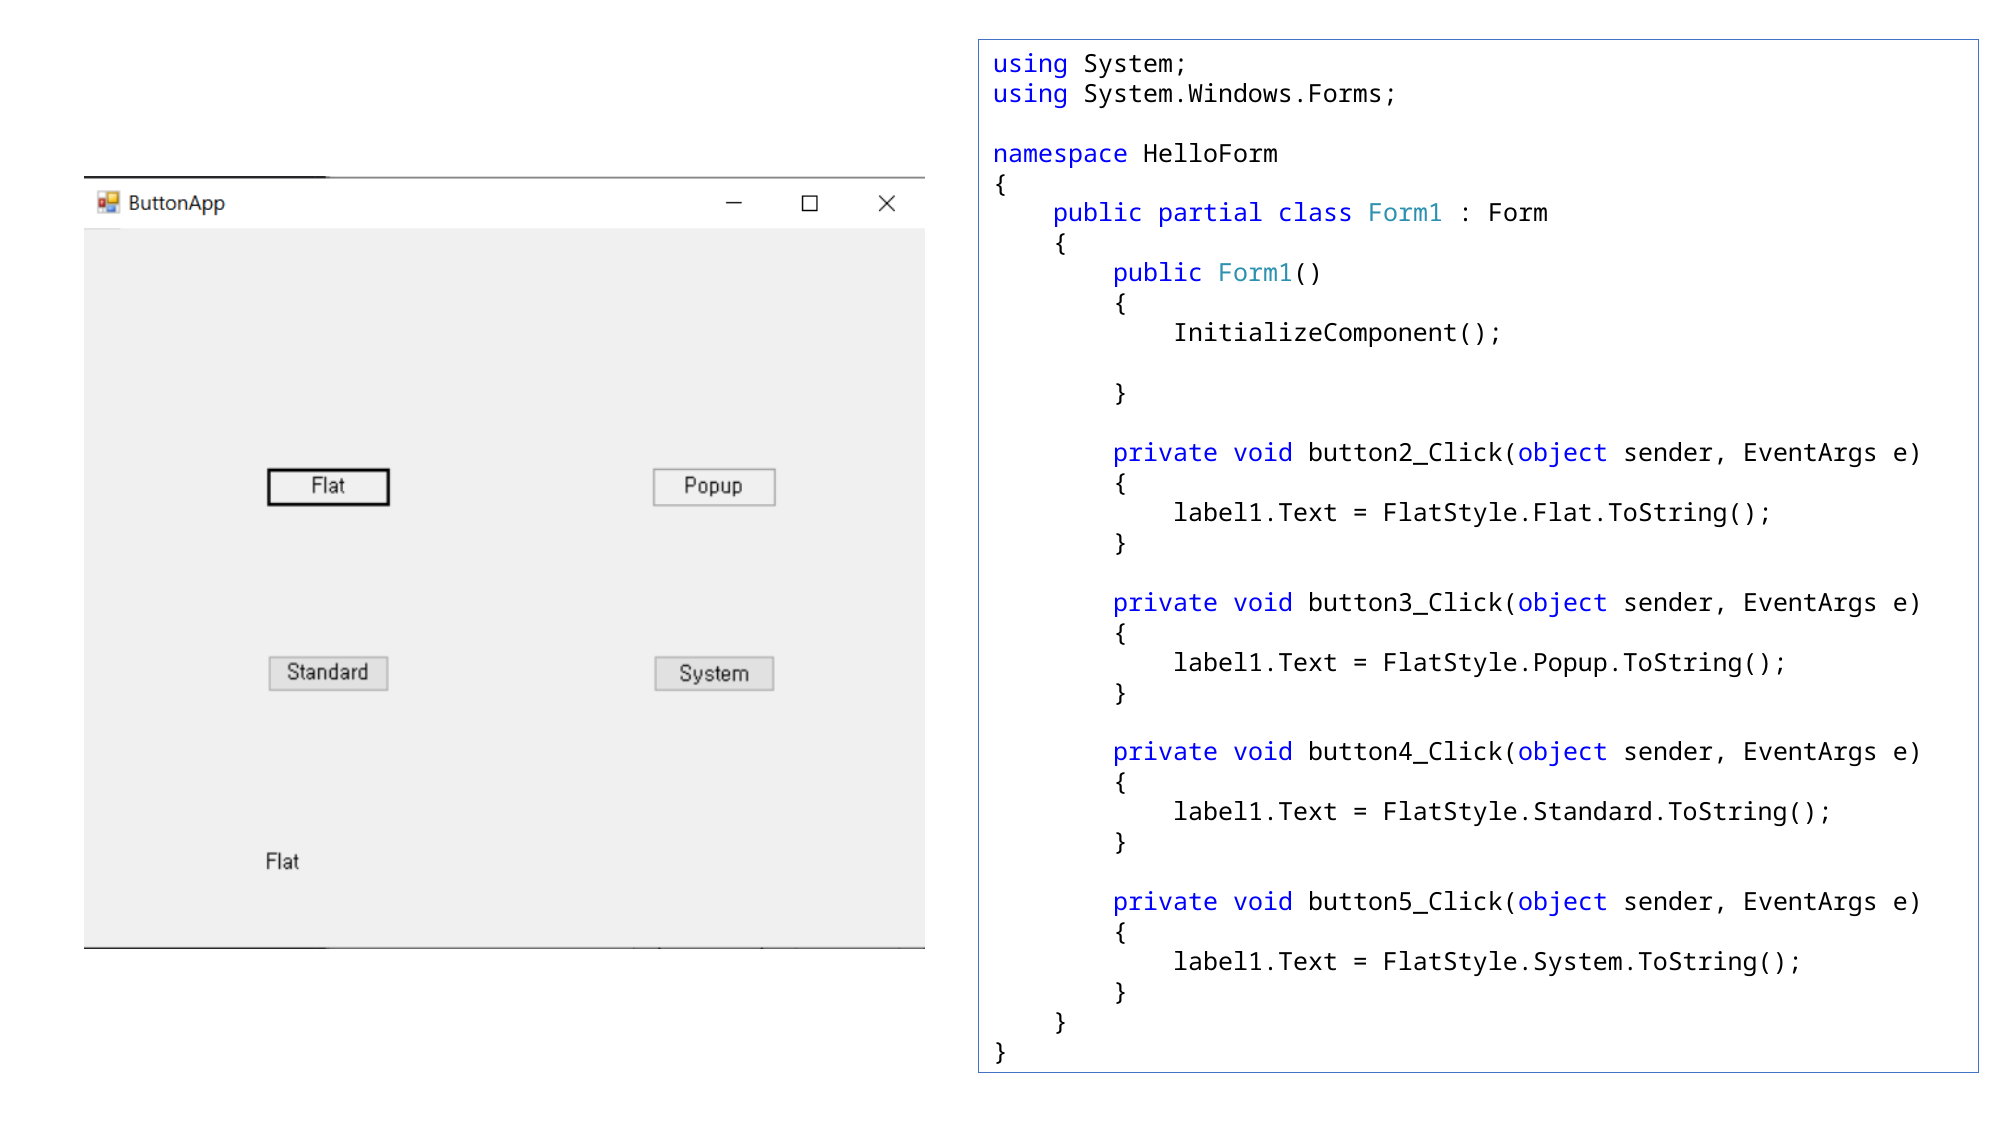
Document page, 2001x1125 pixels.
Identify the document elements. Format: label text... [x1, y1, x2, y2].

text_box using System; using System.Windows.Forms; namespace HelloForm { public partial class Form1 : Form { public Form1() { InitializeComponent(); } private void button2_Click(object sender, EventArgs e) { label1.Text = FlatStyle.Flat.ToString(); } private void button3_Click(object sender, EventArgs e) { label1.Text = FlatStyle.Popup.ToString(); } private void button4_Click(object sender, EventArgs e) { label1.Text = FlatStyle.Standard.ToString(); } private void button5_Click(object sender, EventArgs e) { label1.Text = FlatStyle.System.ToString(); } } } [978, 39, 1979, 1073]
picture [84, 176, 925, 949]
